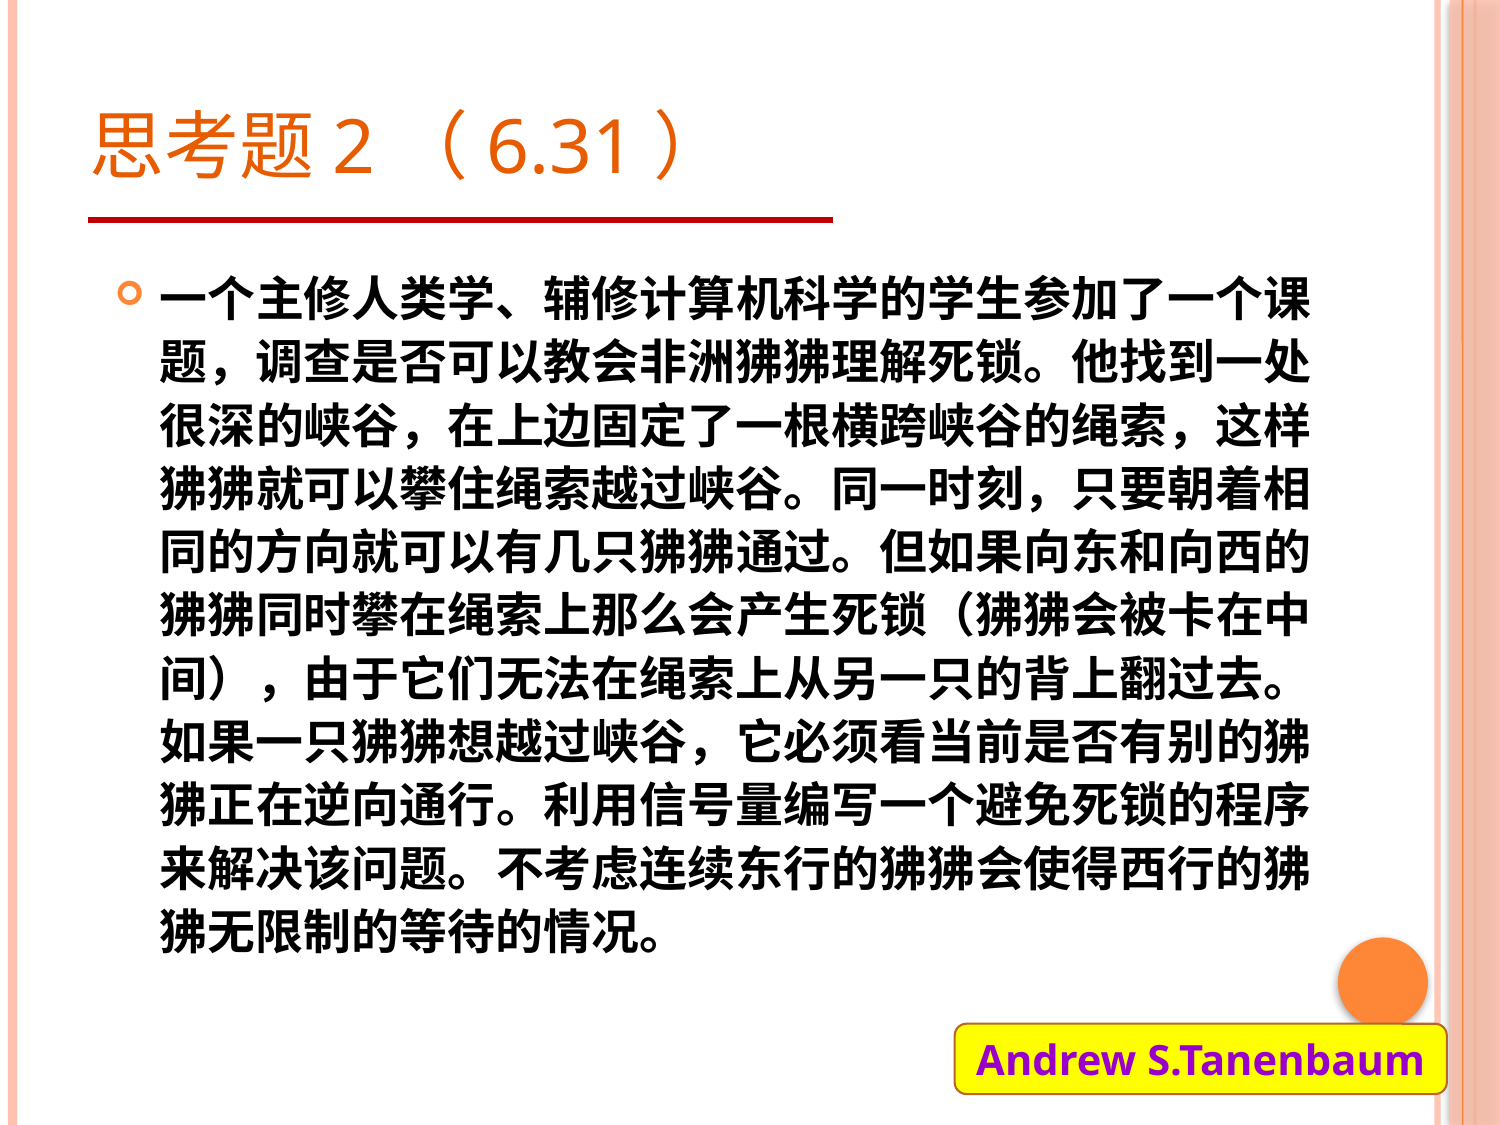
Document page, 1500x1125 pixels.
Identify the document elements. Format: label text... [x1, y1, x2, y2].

title 思考题2（6.31） [75, 45, 1300, 197]
list 一个主修人类学、辅修计算机科学的学生参加了一个课题，调查是否可以教会非洲狒狒理解死锁。他找到一处很深的峡谷，在上边固定了一根横跨峡谷的绳索，这样狒狒就可以攀住绳索越过峡谷。同一时刻，只要朝着相同的方向就可以有几只狒狒通过。但如果向东和向西的狒狒同时攀在绳索上那么会产生死锁（狒狒会被卡在中间），由于它们无法在绳索上从另一只的背上翻过去。如果一只狒狒想越过峡谷，它必须看当前是否有别的狒狒正在逆向通行。利用信号量编写一个避免死锁的程序来解决该问题。不考虑连续东行的狒狒会使得西行的狒狒无限制的等待的情况。 [100, 255, 1331, 1043]
text_box Andrew S.Tanenbaum [952, 1021, 1449, 1097]
